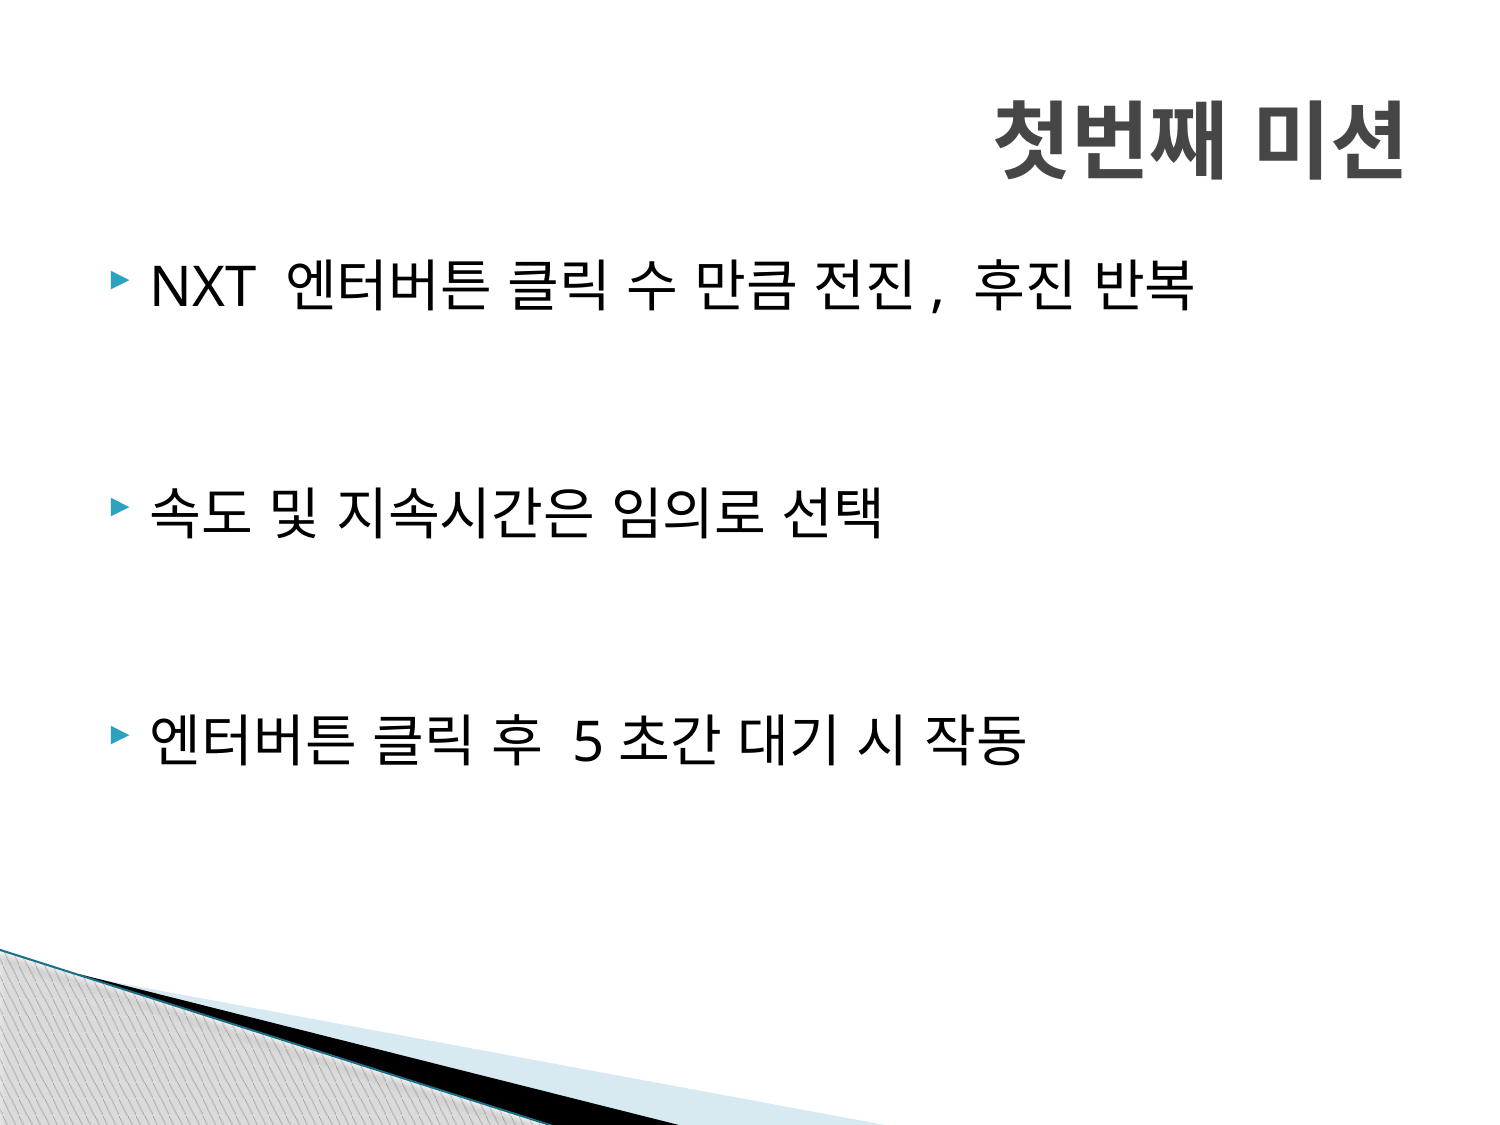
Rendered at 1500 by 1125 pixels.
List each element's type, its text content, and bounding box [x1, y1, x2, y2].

title 첫번째 미션 [75, 45, 1425, 233]
list NXT 엔터버튼 클릭 수 만큼 전진, 후진 반복 속도 및 지속시간은 임의로 선택 엔터버튼 클릭 후 5초간 대기 시 작동 [75, 243, 1425, 986]
